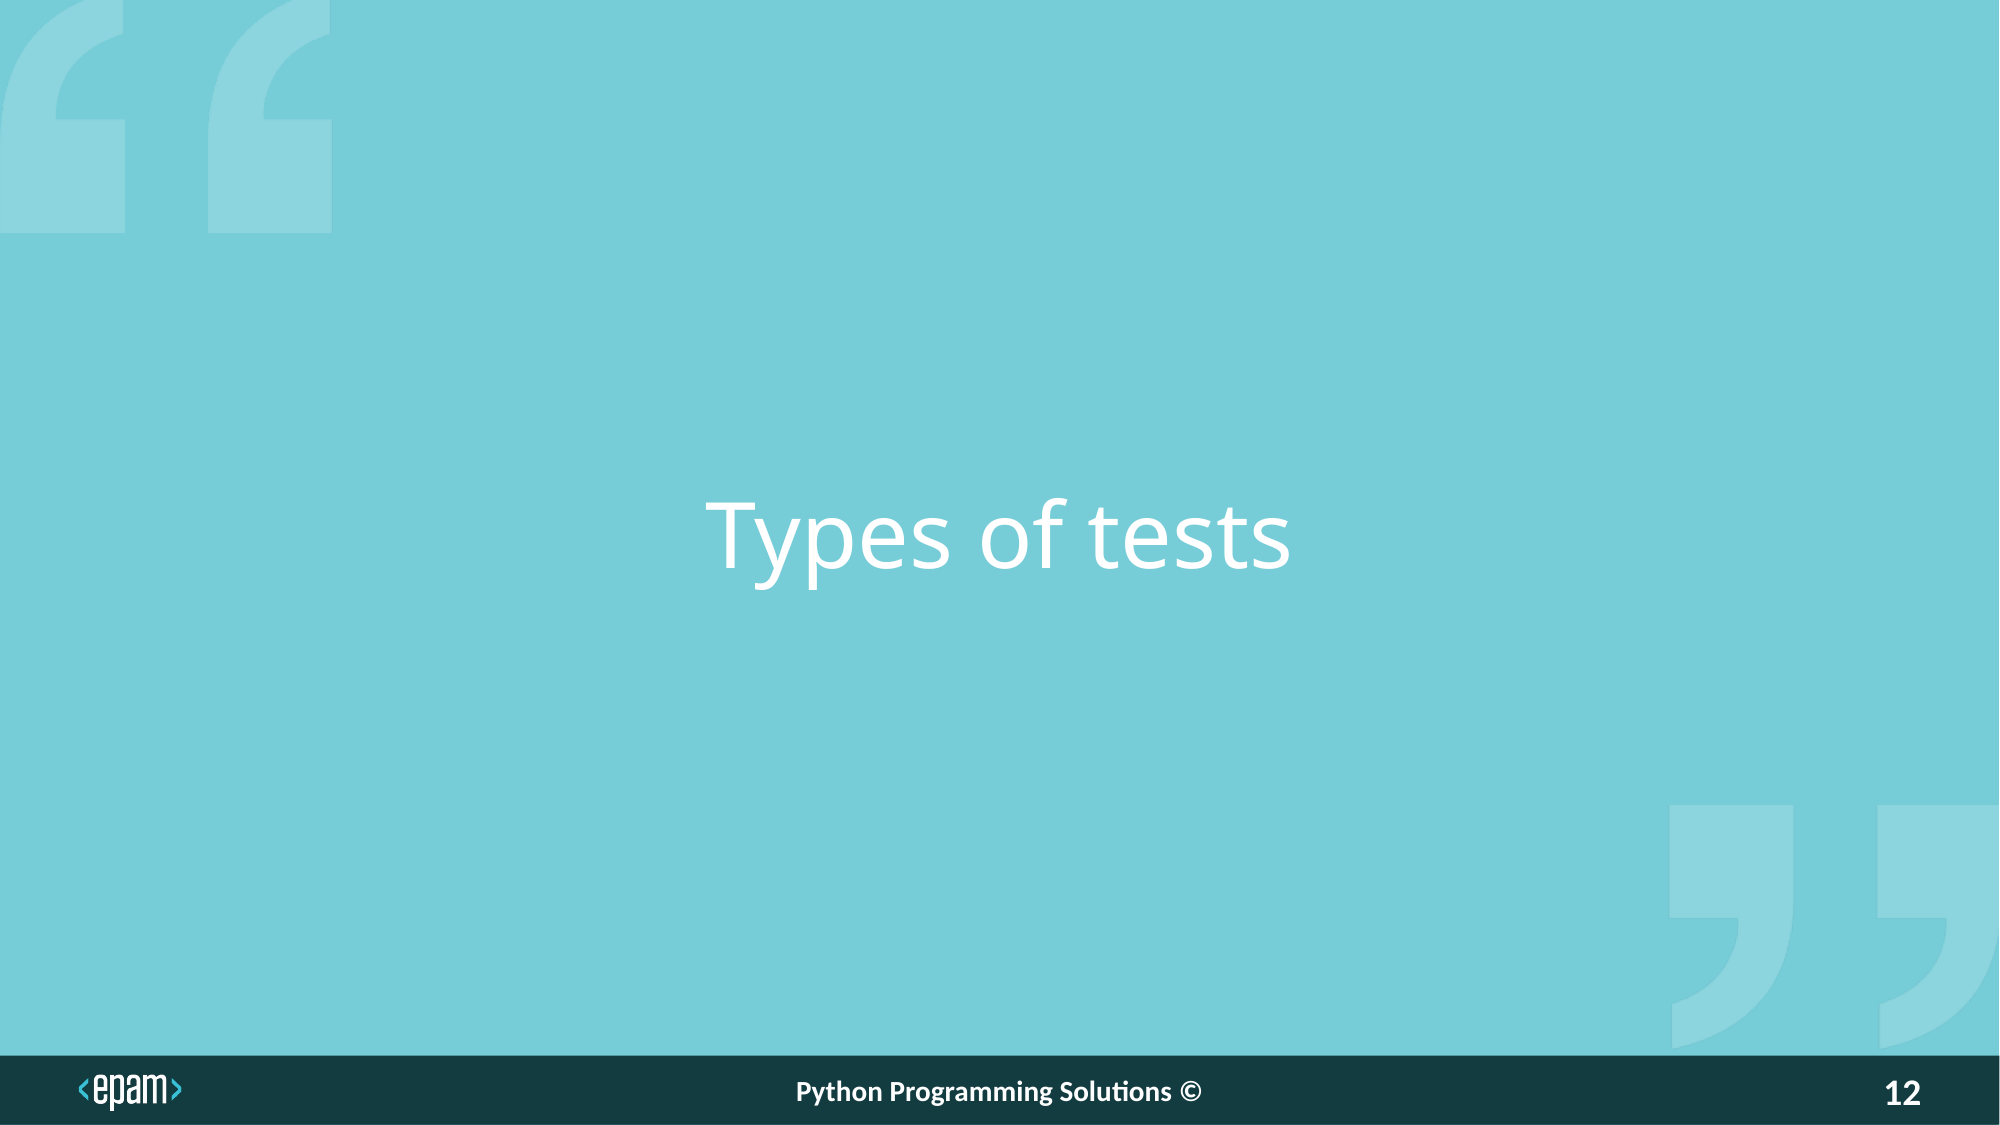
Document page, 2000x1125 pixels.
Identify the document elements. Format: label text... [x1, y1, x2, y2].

text_box Python Programming Solutions © [524, 1055, 1475, 1124]
text_box 12 [1821, 1056, 1922, 1125]
text_box Types of tests [389, 498, 1610, 627]
